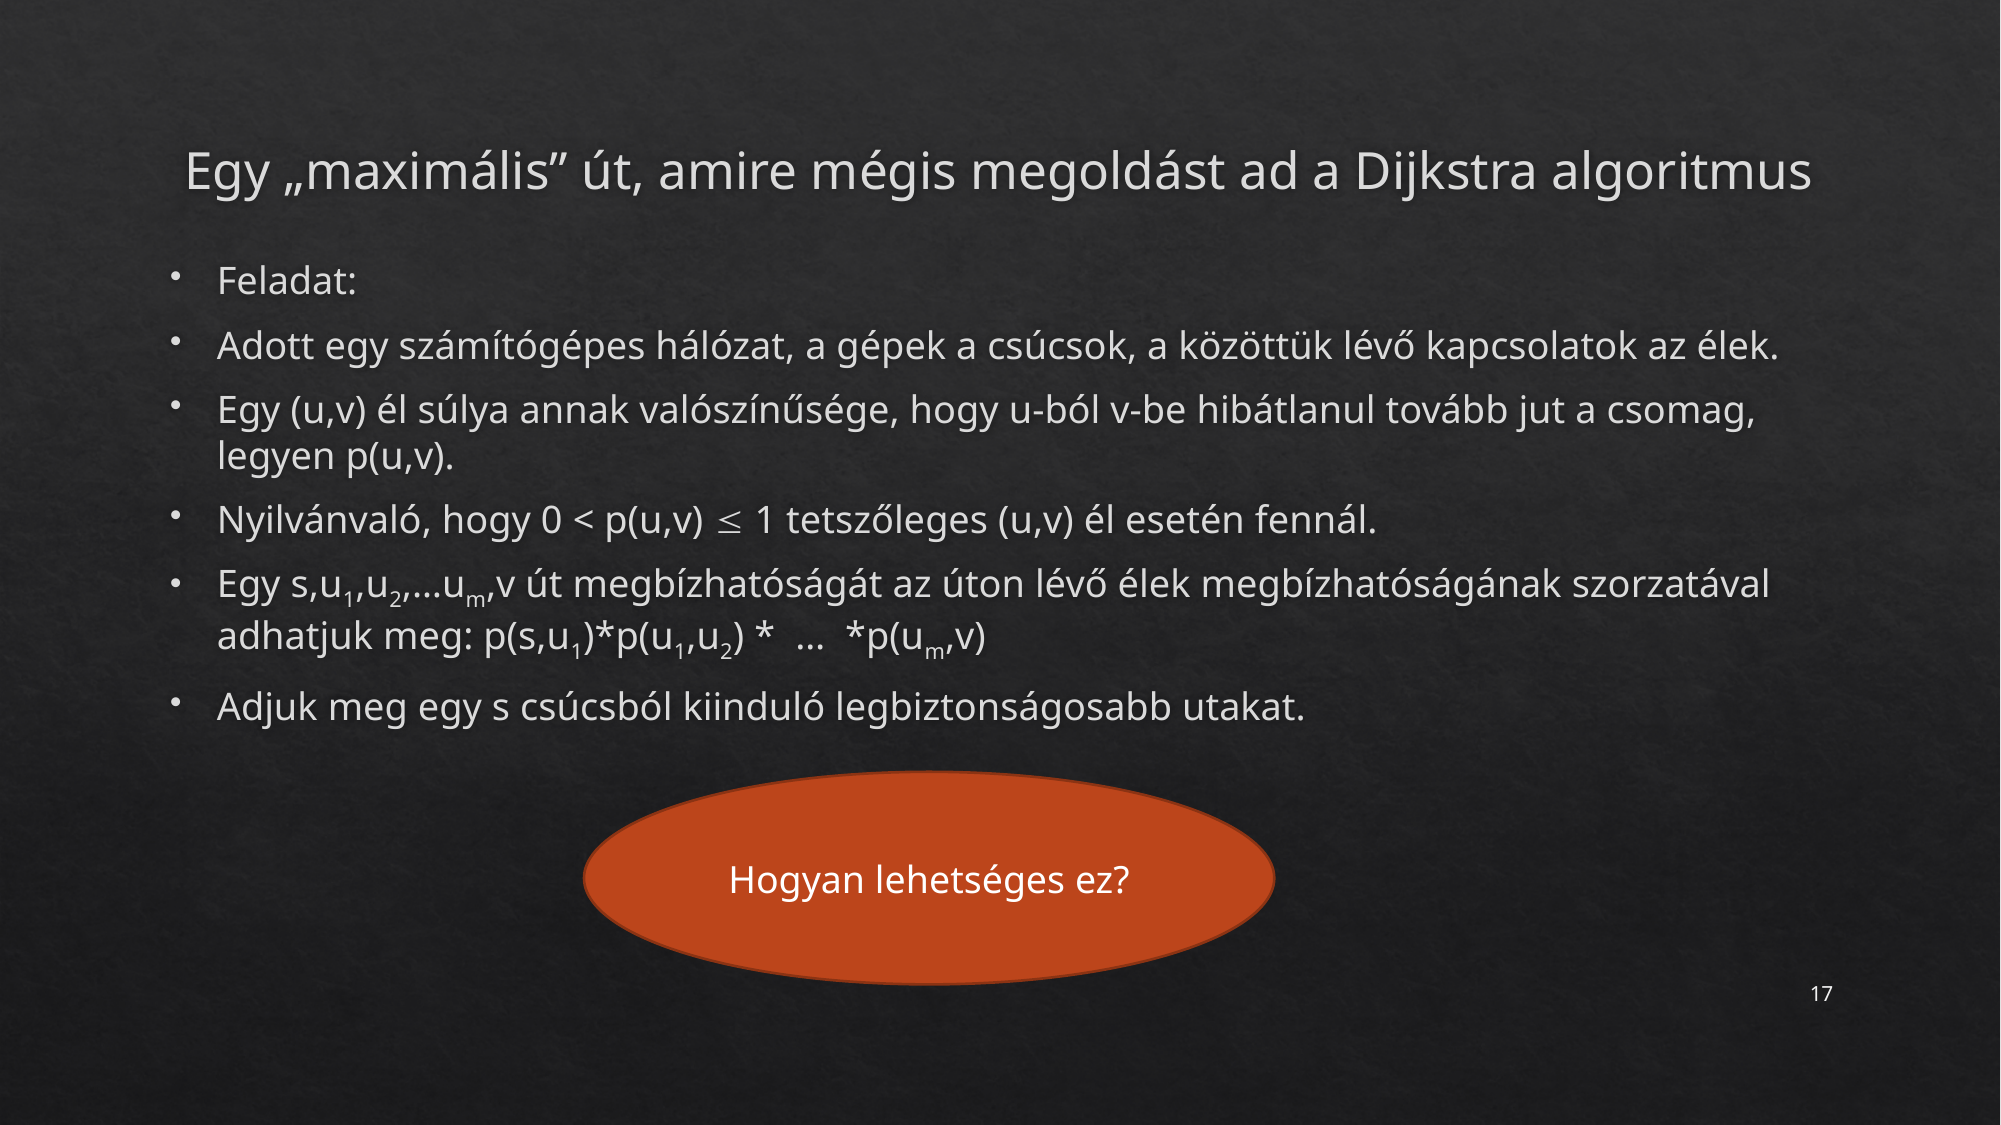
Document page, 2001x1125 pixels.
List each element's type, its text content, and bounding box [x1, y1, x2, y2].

text_box Hogyan lehetséges ez? [582, 770, 1276, 986]
list Feladat: Adott egy számítógépes hálózat, a gépek a csúcsok, a közöttük lévő kapcsolatok az élek. Egy (u,v) él súlya annak valószínűsége, hogy u-ból v-be hibátlanul tovább jut a csomag, legyen p(u,v). Nyilvánvaló, hogy 0 < p(u,v)  1 tetszőleges (u,v) él esetén fennál. Egy s,u1,u2,…um,v út megbízhatóságát az úton lévő élek megbízhatóságának szorzatával adhatjuk meg: p(s,u1)*p(u1,u2) * … *p(um,v) Adjuk meg egy s csúcsból kiinduló legbiztonságosabb utakat. [150, 249, 1850, 772]
title Egy „maximális” út, amire mégis megoldást ad a Dijkstra algoritmus [149, 99, 1849, 238]
slide_number 17 [1724, 965, 1849, 1025]
